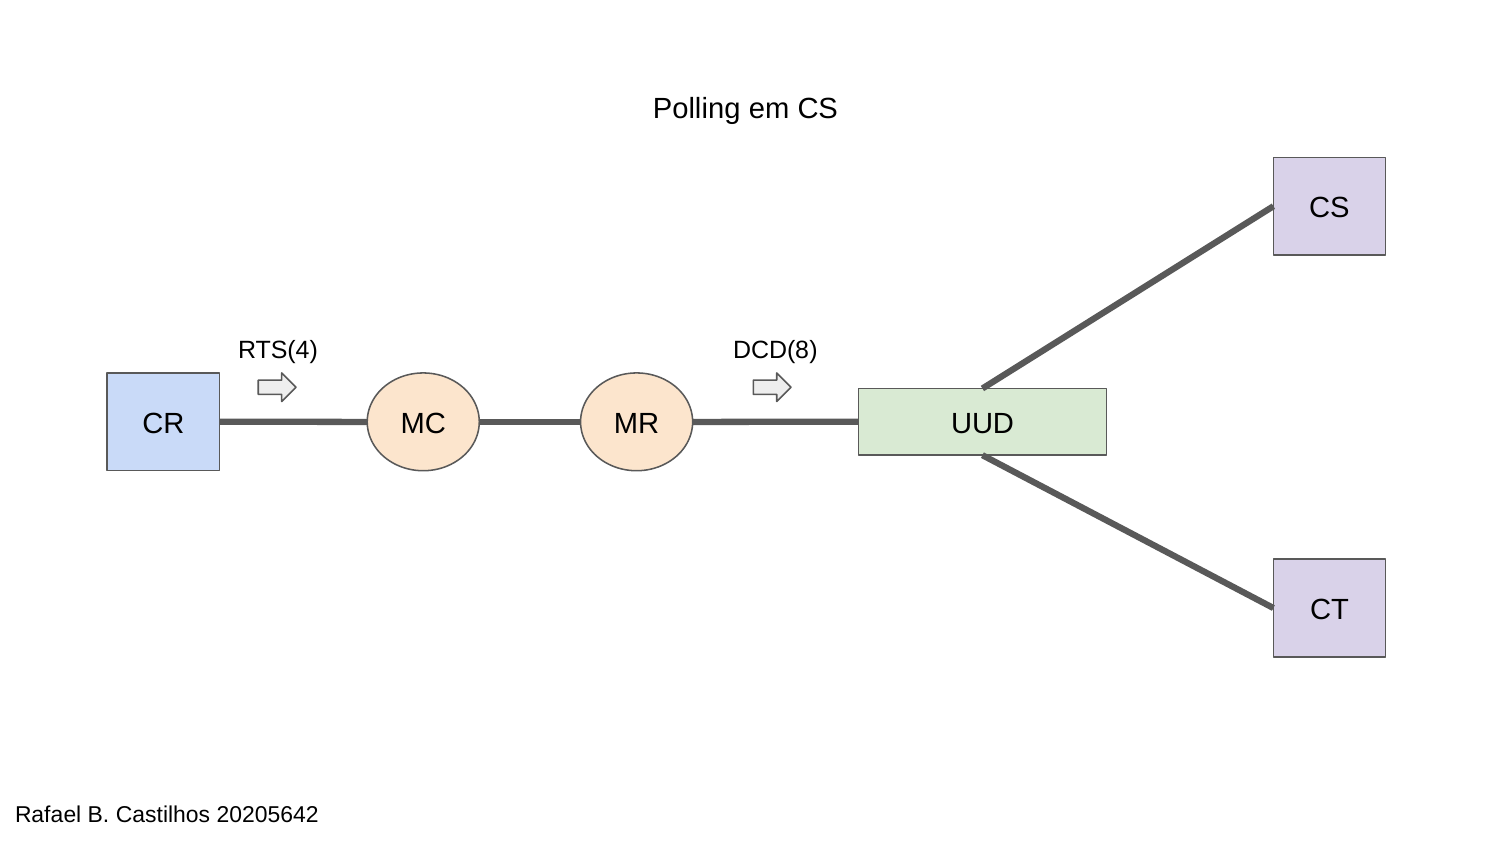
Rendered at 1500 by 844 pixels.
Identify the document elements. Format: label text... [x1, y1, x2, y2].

text_box CS [1273, 157, 1386, 256]
text_box Rafael B. Castilhos 20205642 [0, 785, 354, 841]
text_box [982, 205, 1274, 389]
text_box [753, 372, 792, 402]
text_box CT [1273, 559, 1386, 657]
text_box UUD [858, 388, 1107, 456]
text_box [982, 454, 1274, 609]
text_box RTS(4) [223, 318, 364, 379]
text_box Polling em CS [637, 74, 862, 140]
text_box MC [367, 372, 480, 471]
text_box DCD(8) [718, 318, 859, 379]
text_box [258, 372, 296, 402]
text_box MR [580, 372, 693, 471]
text_box CR [107, 372, 220, 471]
